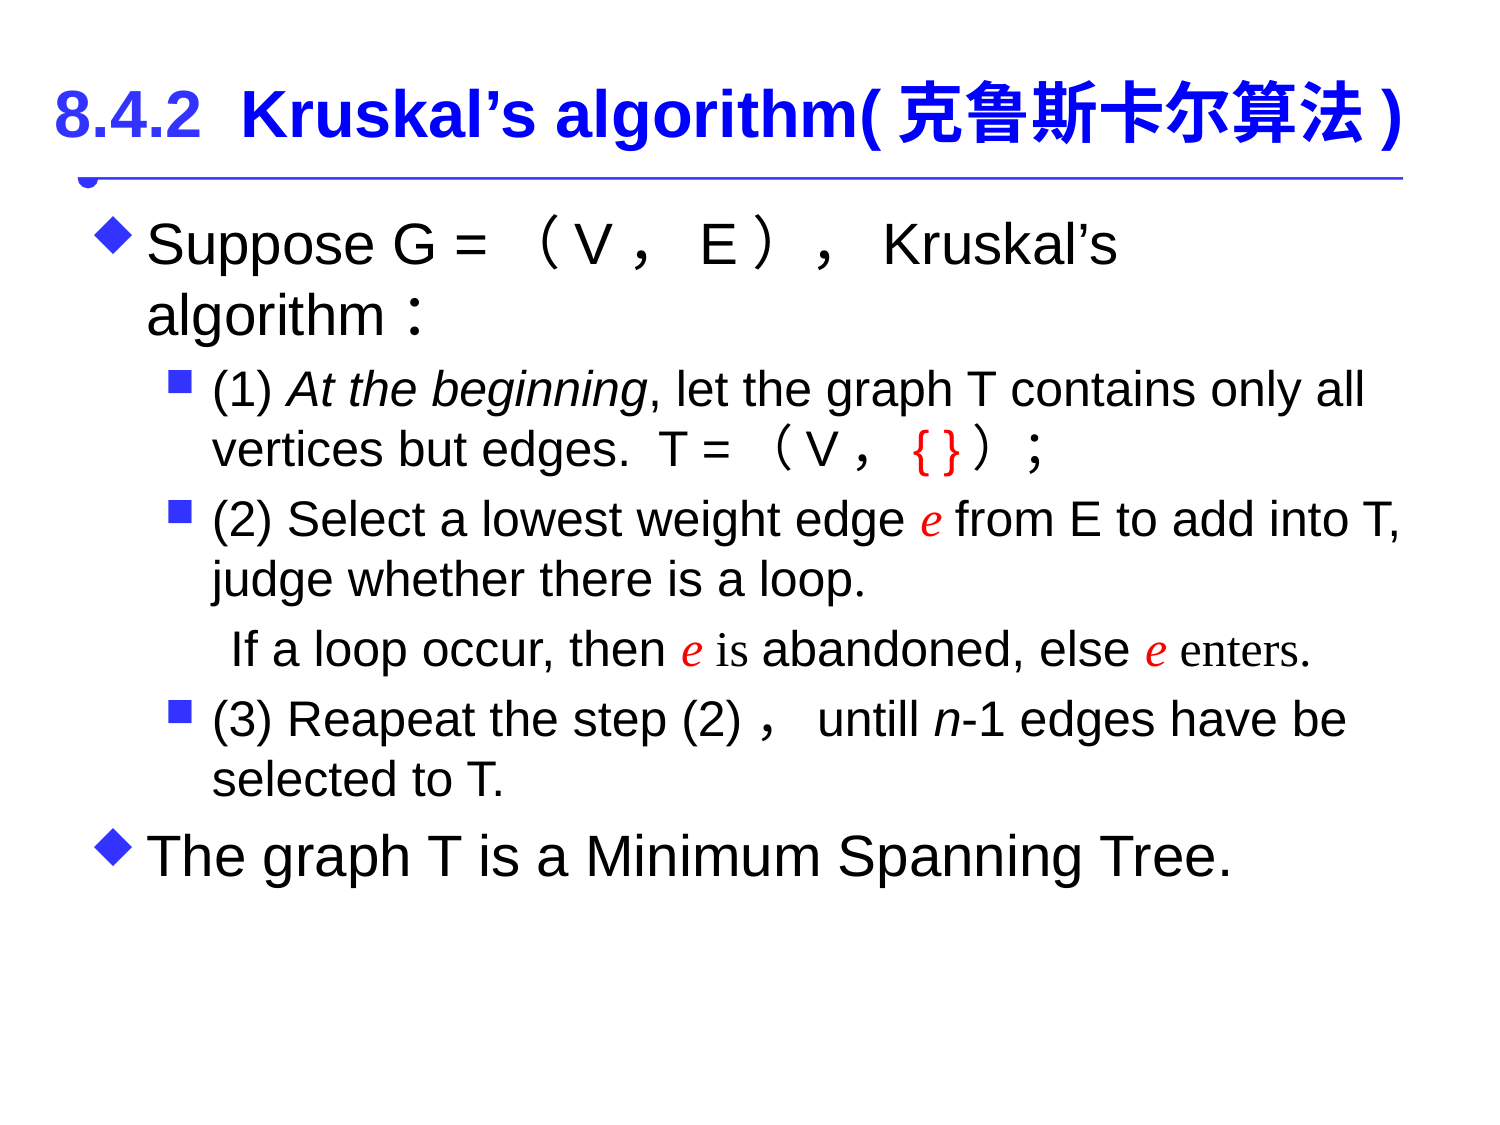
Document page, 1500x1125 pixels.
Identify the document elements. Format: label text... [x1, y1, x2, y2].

title 8.4.2 Kruskal’s algorithm(克鲁斯卡尔算法) [39, 44, 1442, 178]
list Suppose G =（V，E），Kruskal’s algorithm： (1) At the beginning, let the graph T contains only all vertices but edges. T =（V，{ }）； (2) Select a lowest weight edge e from E to add into T, judge whether there is a loop. If a loop occur, then e is abandoned, else e enters. (3) Reapeat the step (2)，untill n-1 edges have be selected to T. The graph T is a Minimum Spanning Tree. [74, 198, 1426, 1032]
